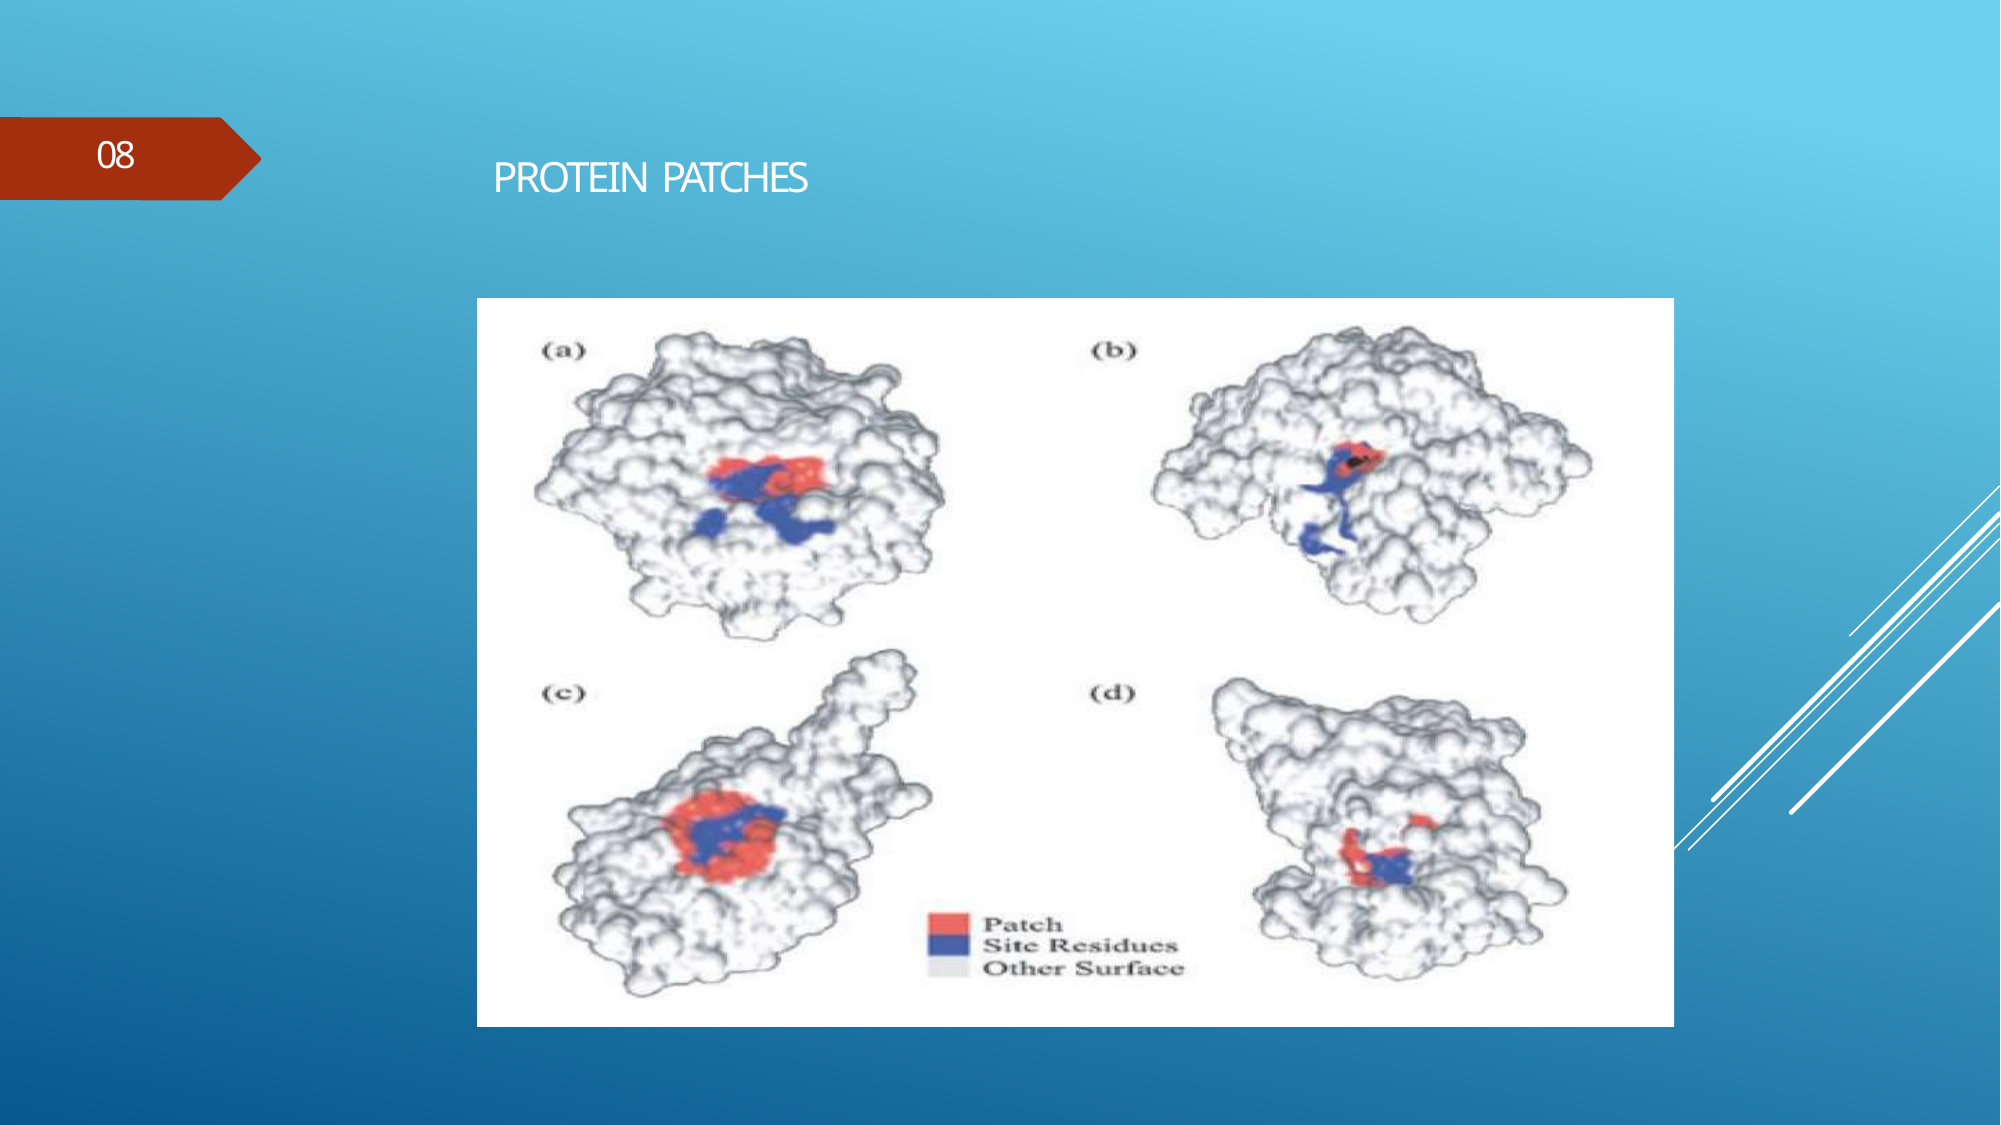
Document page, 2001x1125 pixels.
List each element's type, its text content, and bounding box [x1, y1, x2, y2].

text_box [0, 117, 262, 201]
text_box [477, 298, 1675, 1027]
title PROTEIN PATCHES [490, 79, 842, 270]
text_box 08 [94, 129, 140, 177]
